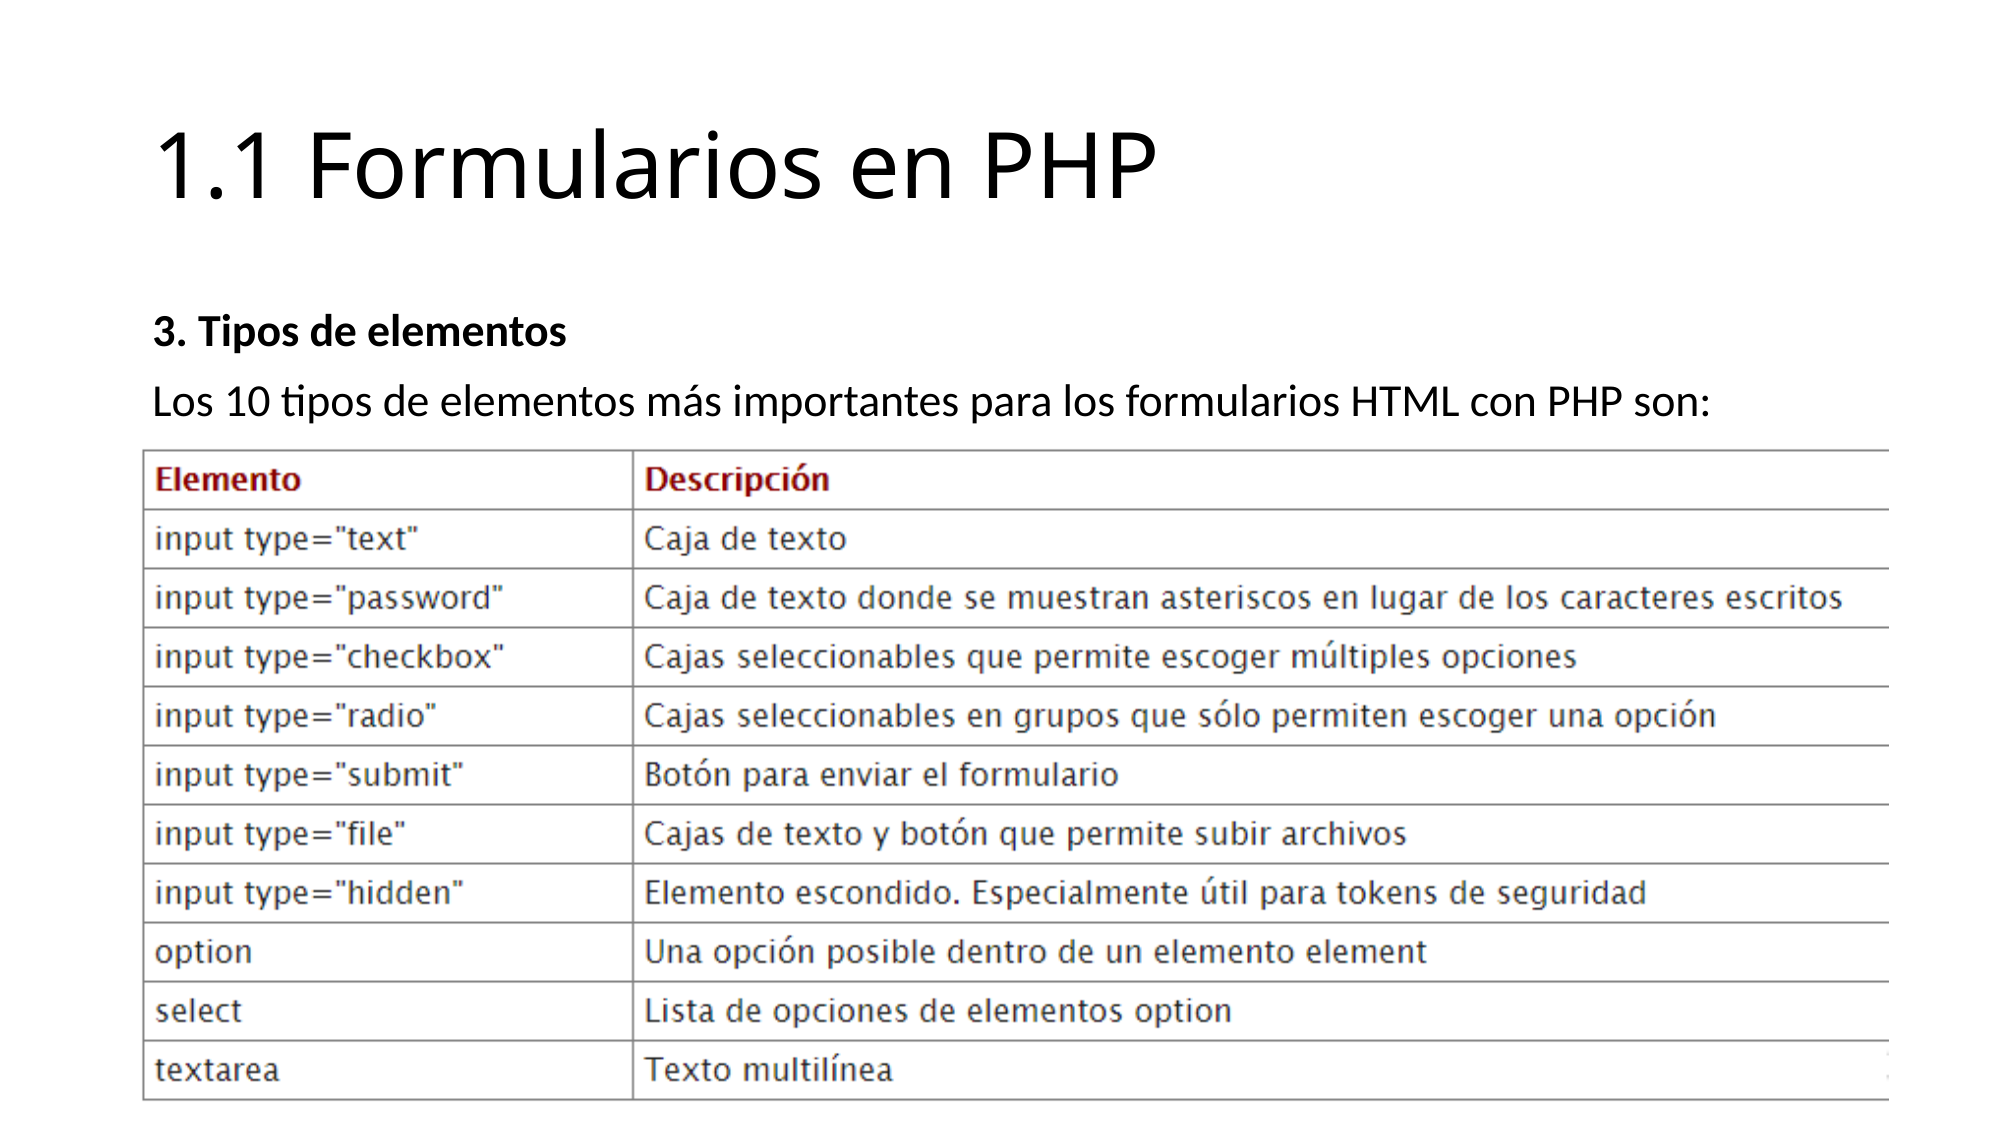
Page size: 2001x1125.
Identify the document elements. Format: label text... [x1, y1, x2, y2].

title 1.1 Formularios en PHP [137, 59, 1863, 278]
picture [137, 444, 1889, 1107]
list 3. Tipos de elementos Los 10 tipos de elementos más importantes para los formularios HTML con PHP son: [137, 299, 1863, 444]
